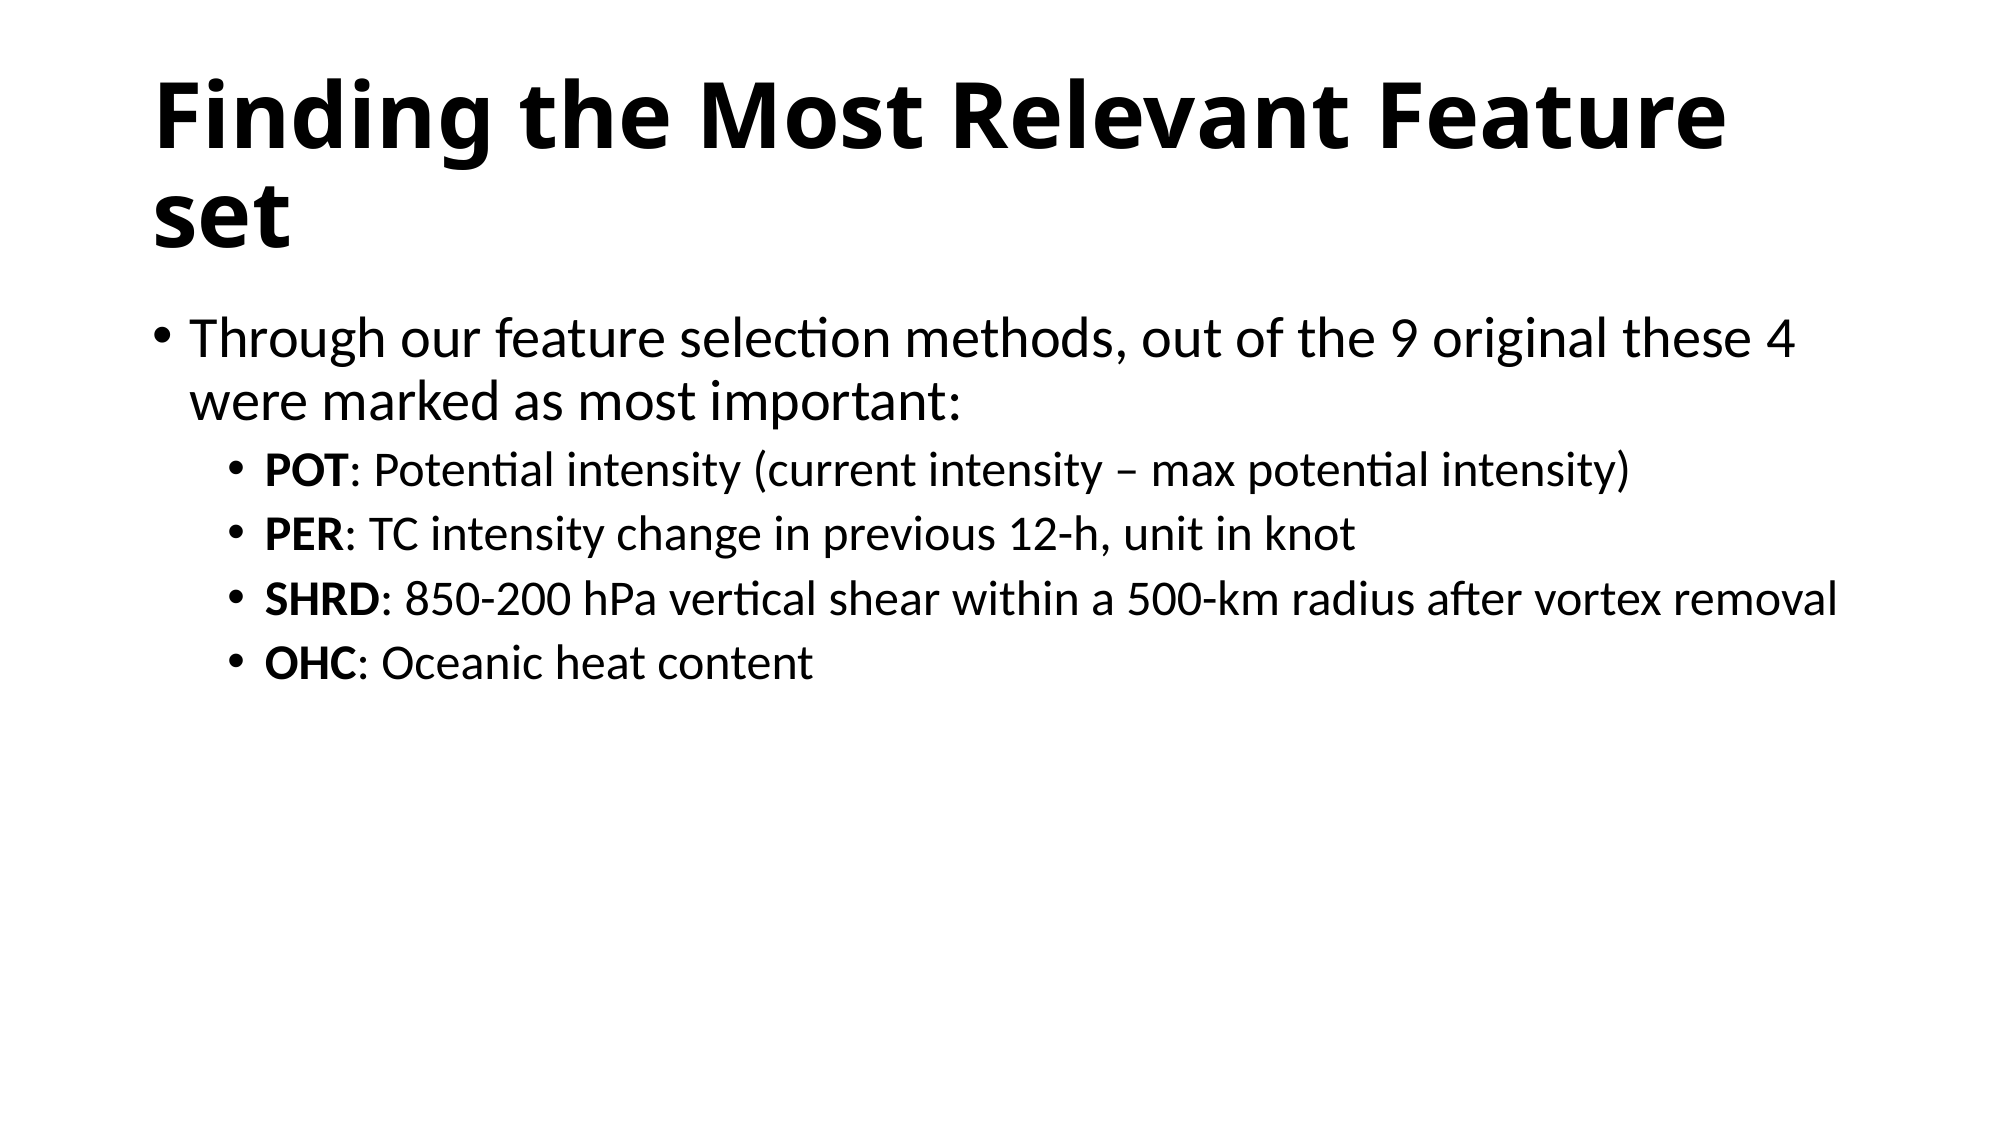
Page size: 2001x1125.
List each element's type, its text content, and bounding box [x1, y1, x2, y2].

list Through our feature selection methods, out of the 9 original these 4 were marked as most important: POT: Potential intensity (current intensity – max potential intensity) PER: TC intensity change in previous 12-h, unit in knot SHRD: 850-200 hPa vertical shear within a 500-km radius after vortex removal OHC: Oceanic heat content [137, 299, 1863, 1014]
title Finding the Most Relevant Feature set [137, 59, 1863, 278]
